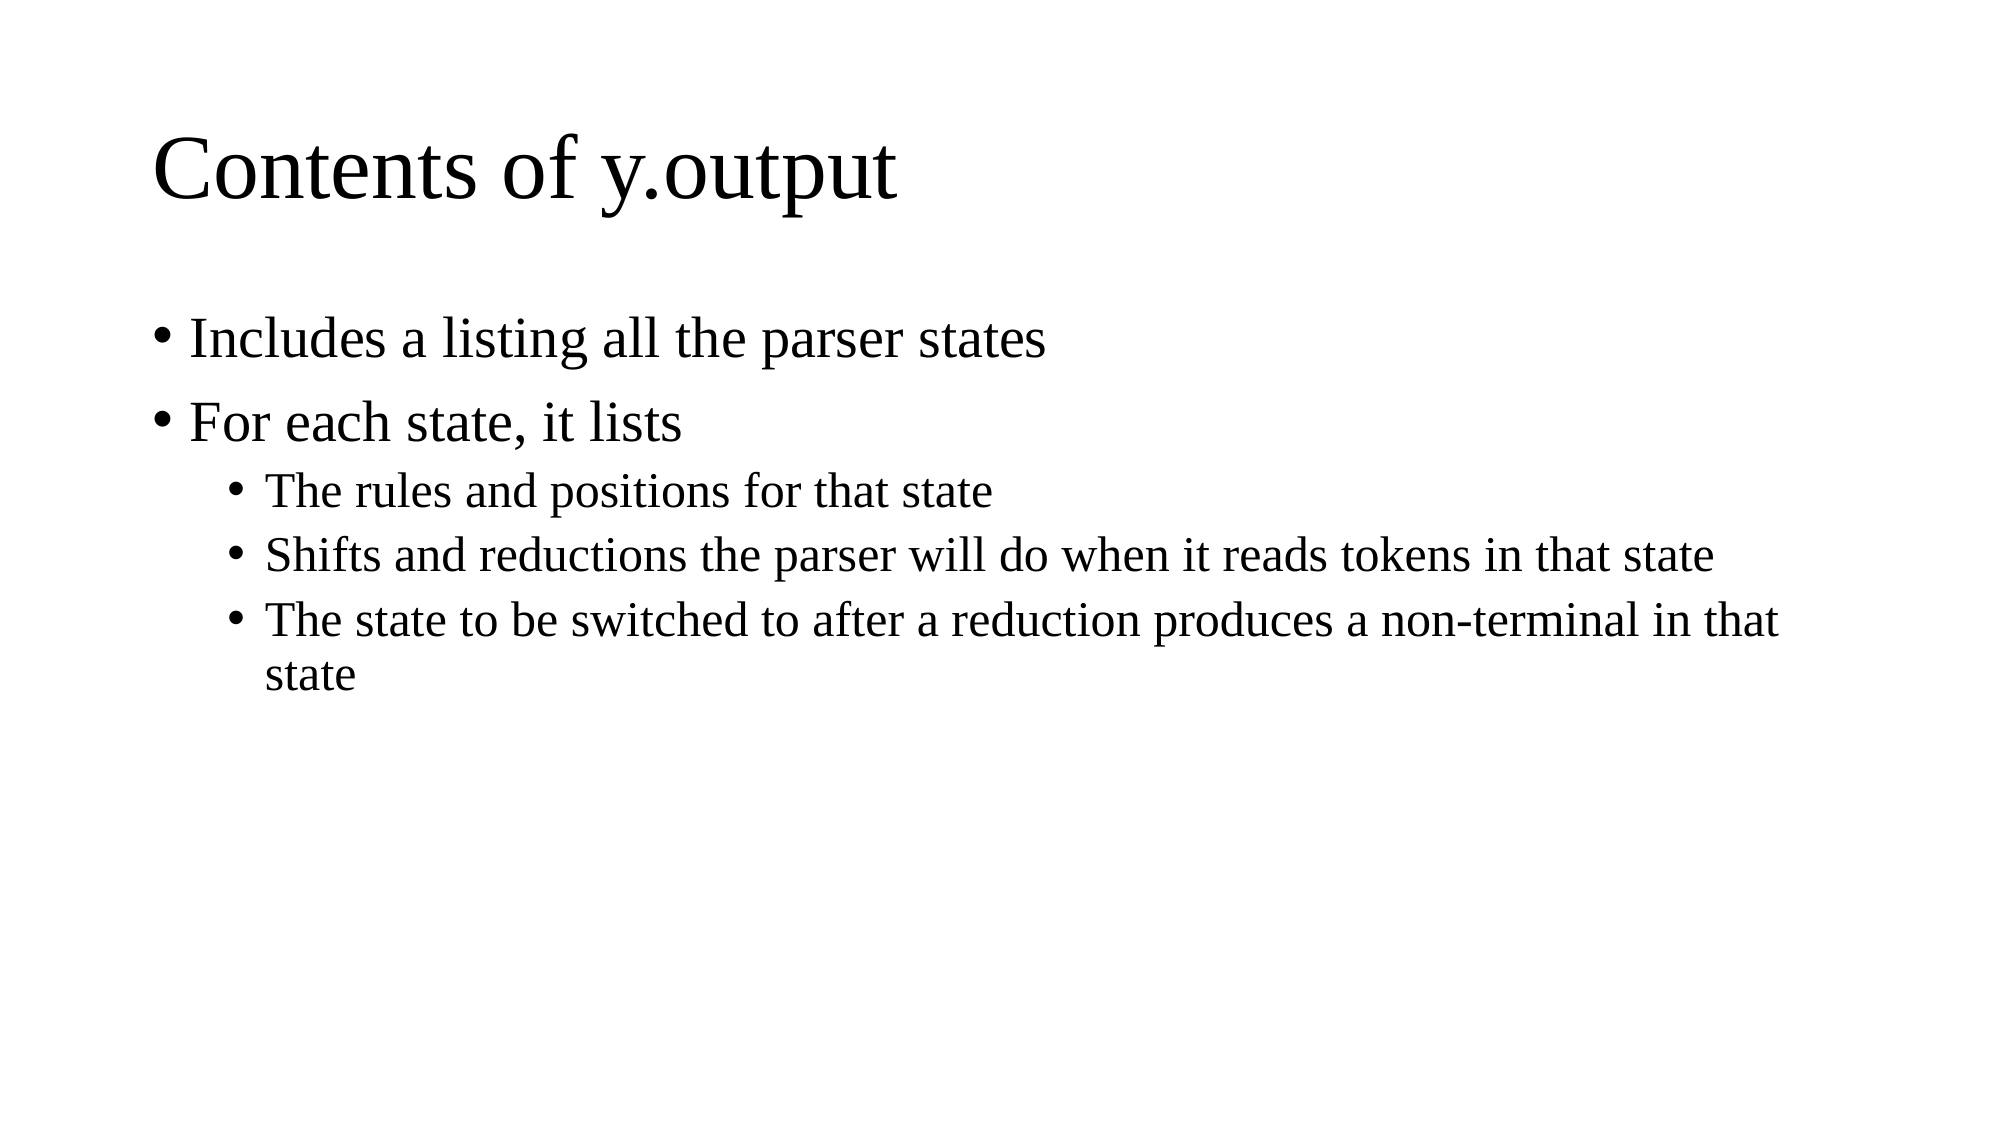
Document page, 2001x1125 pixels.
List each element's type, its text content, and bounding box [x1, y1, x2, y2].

title Contents of y.output [137, 59, 1863, 278]
list Includes a listing all the parser states For each state, it lists The rules and positions for that state Shifts and reductions the parser will do when it reads tokens in that state The state to be switched to after a reduction produces a non-terminal in that state [137, 299, 1863, 1014]
